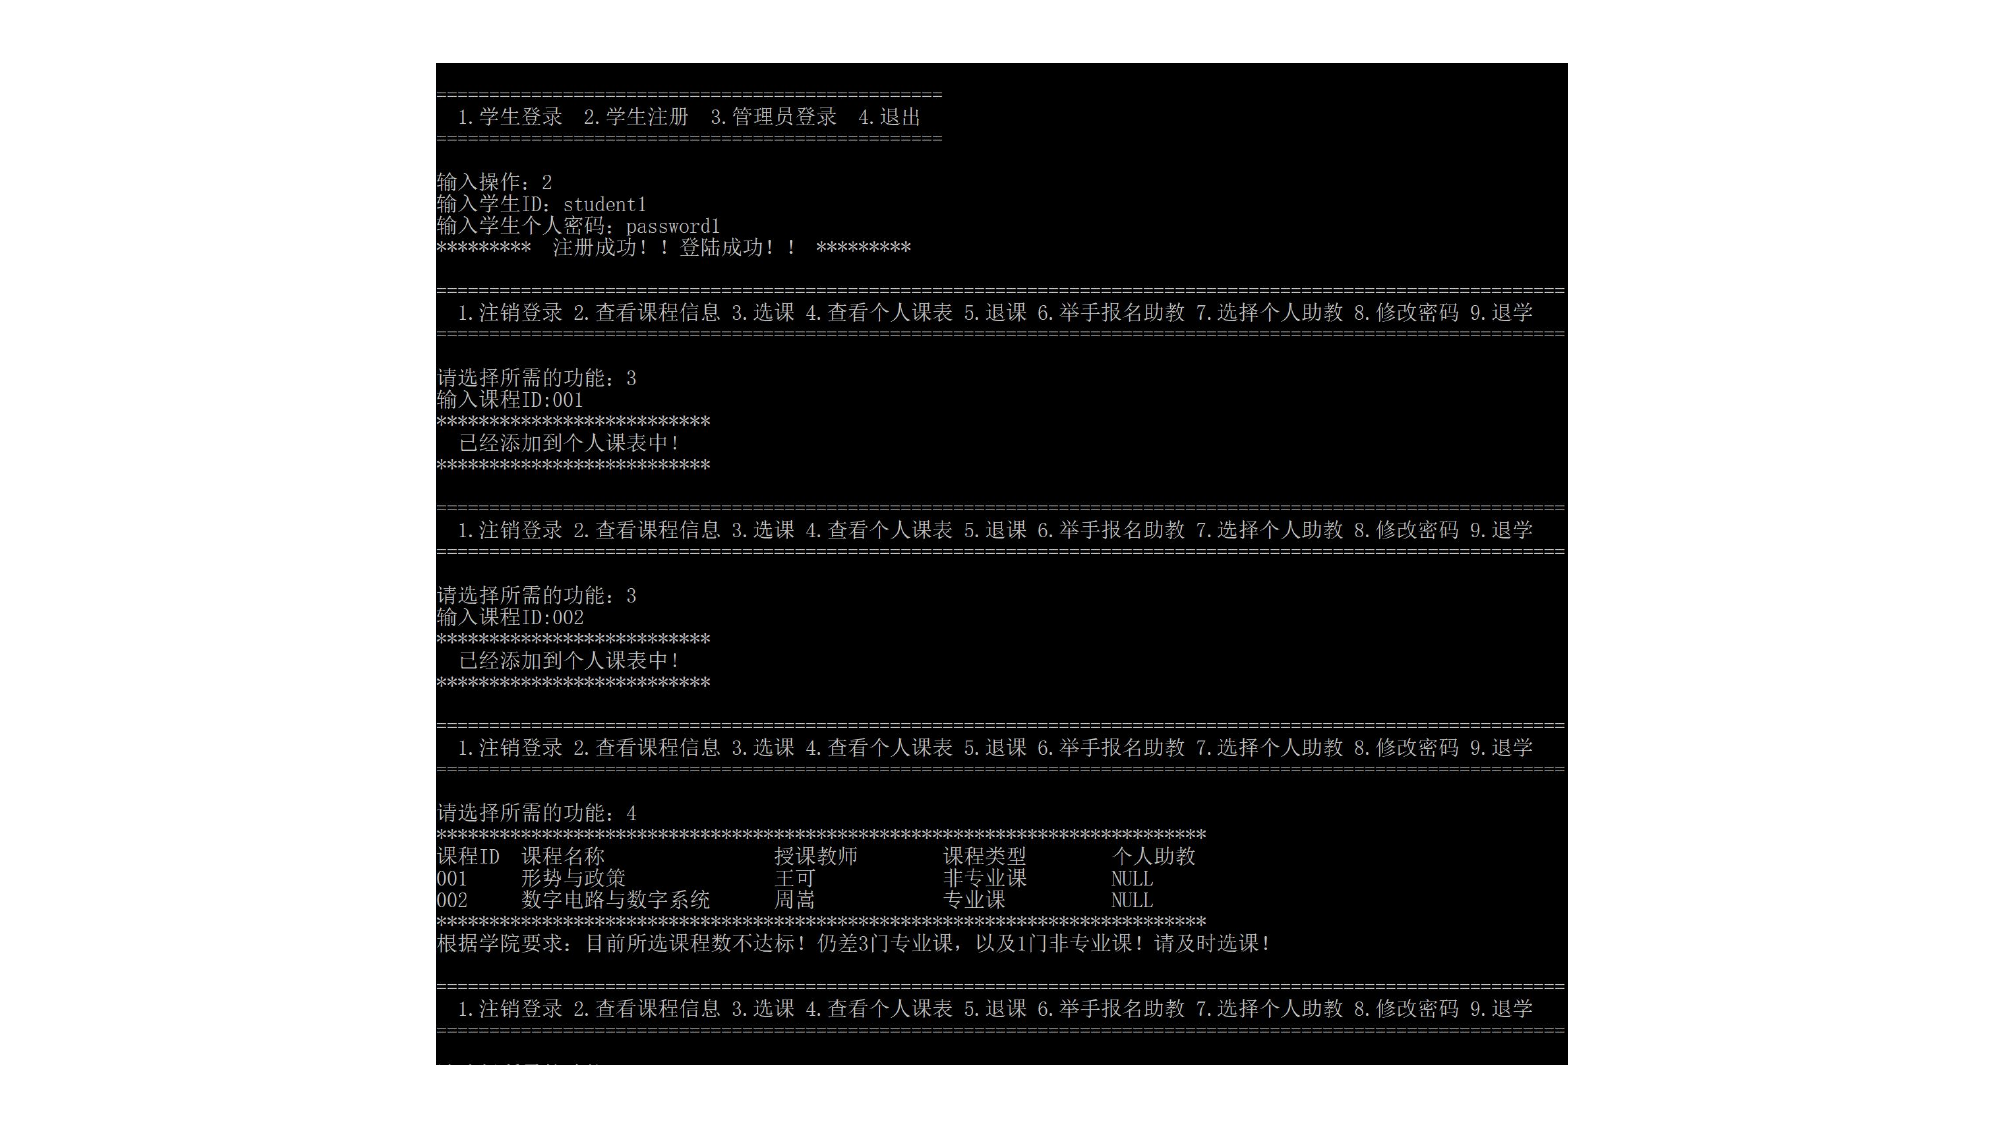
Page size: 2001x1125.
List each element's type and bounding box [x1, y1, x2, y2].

picture [436, 63, 1568, 1065]
